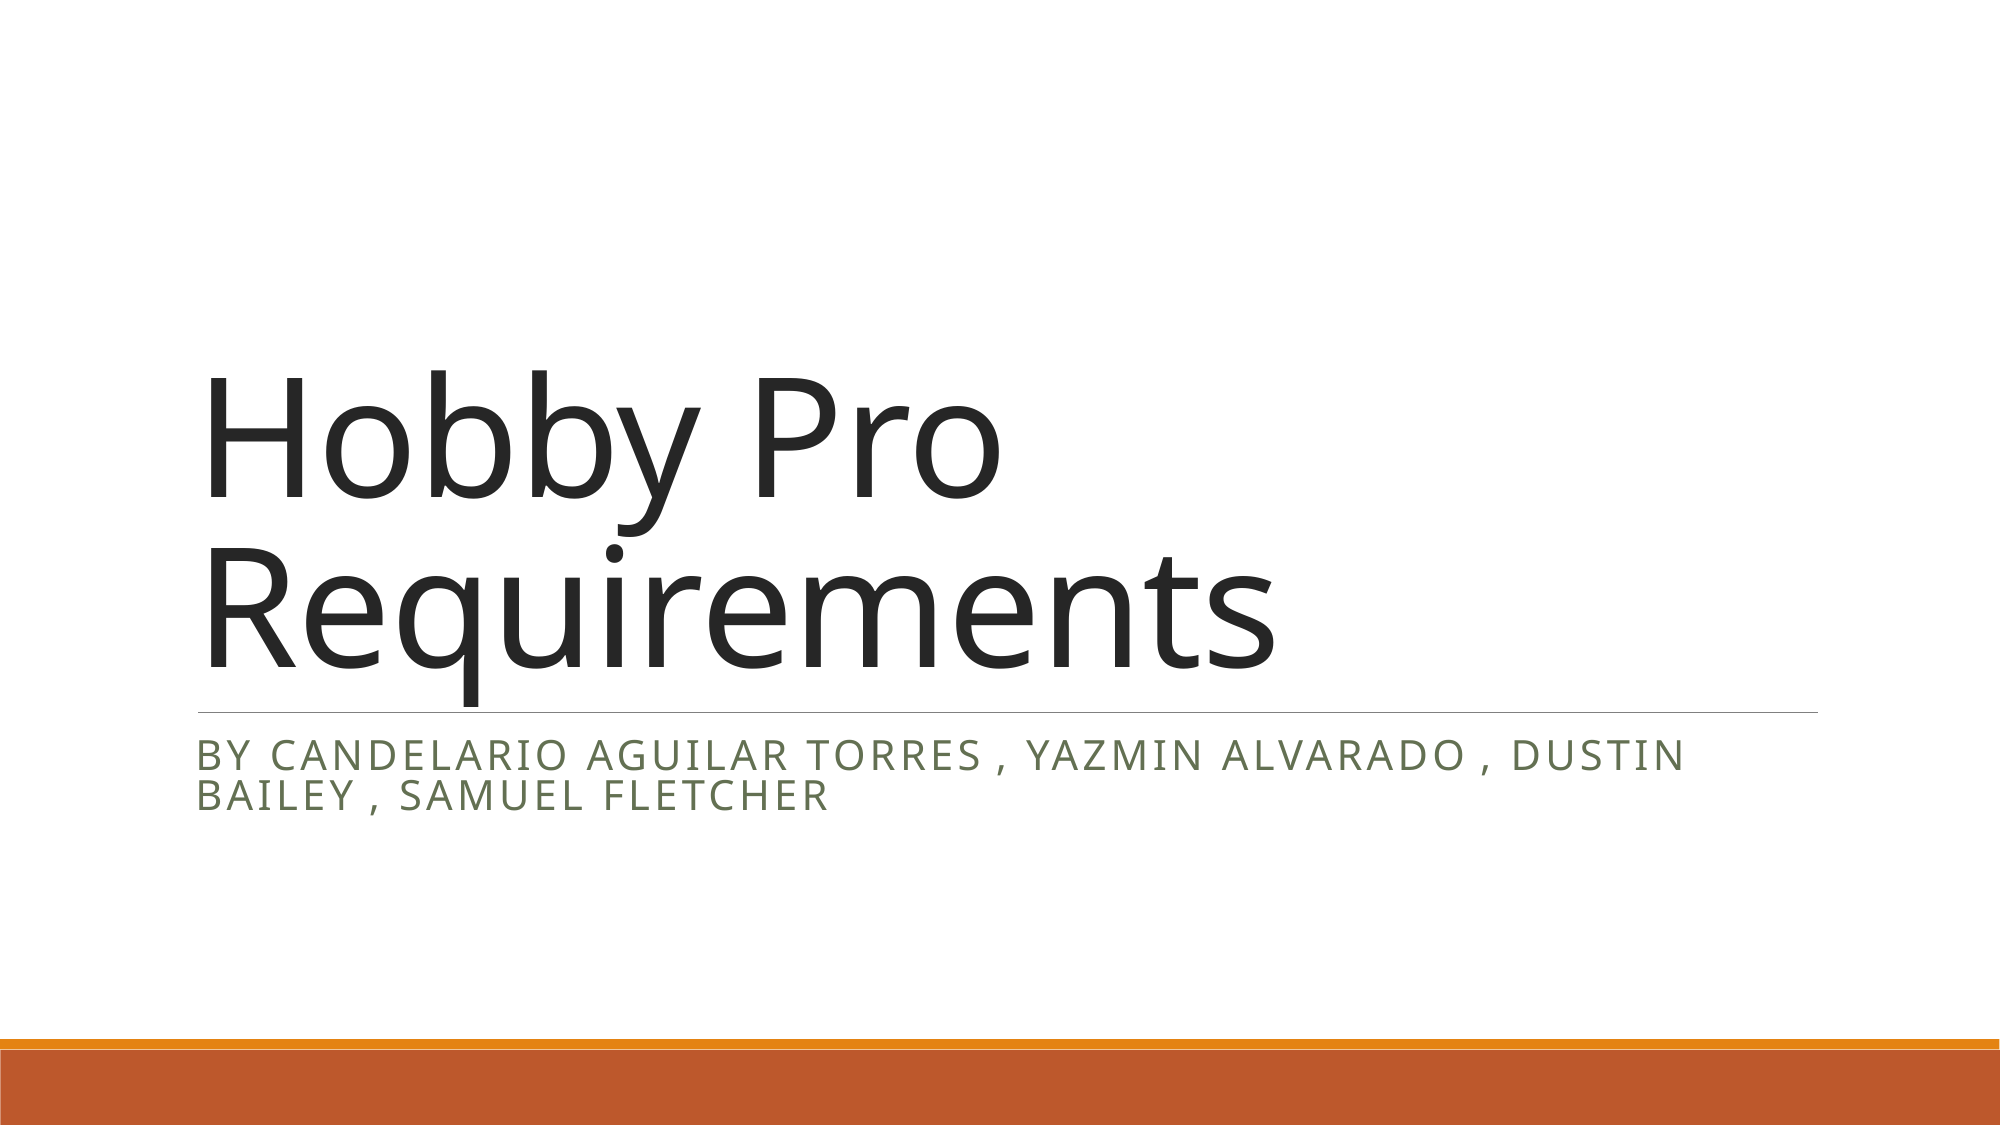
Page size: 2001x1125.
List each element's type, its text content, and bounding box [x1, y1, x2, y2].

subtitle By Candelario Aguilar Torres , Yazmin Alvarado , Dustin Bailey , Samuel Fletcher [180, 730, 1831, 919]
title Hobby Pro Requirements [180, 124, 1830, 710]
